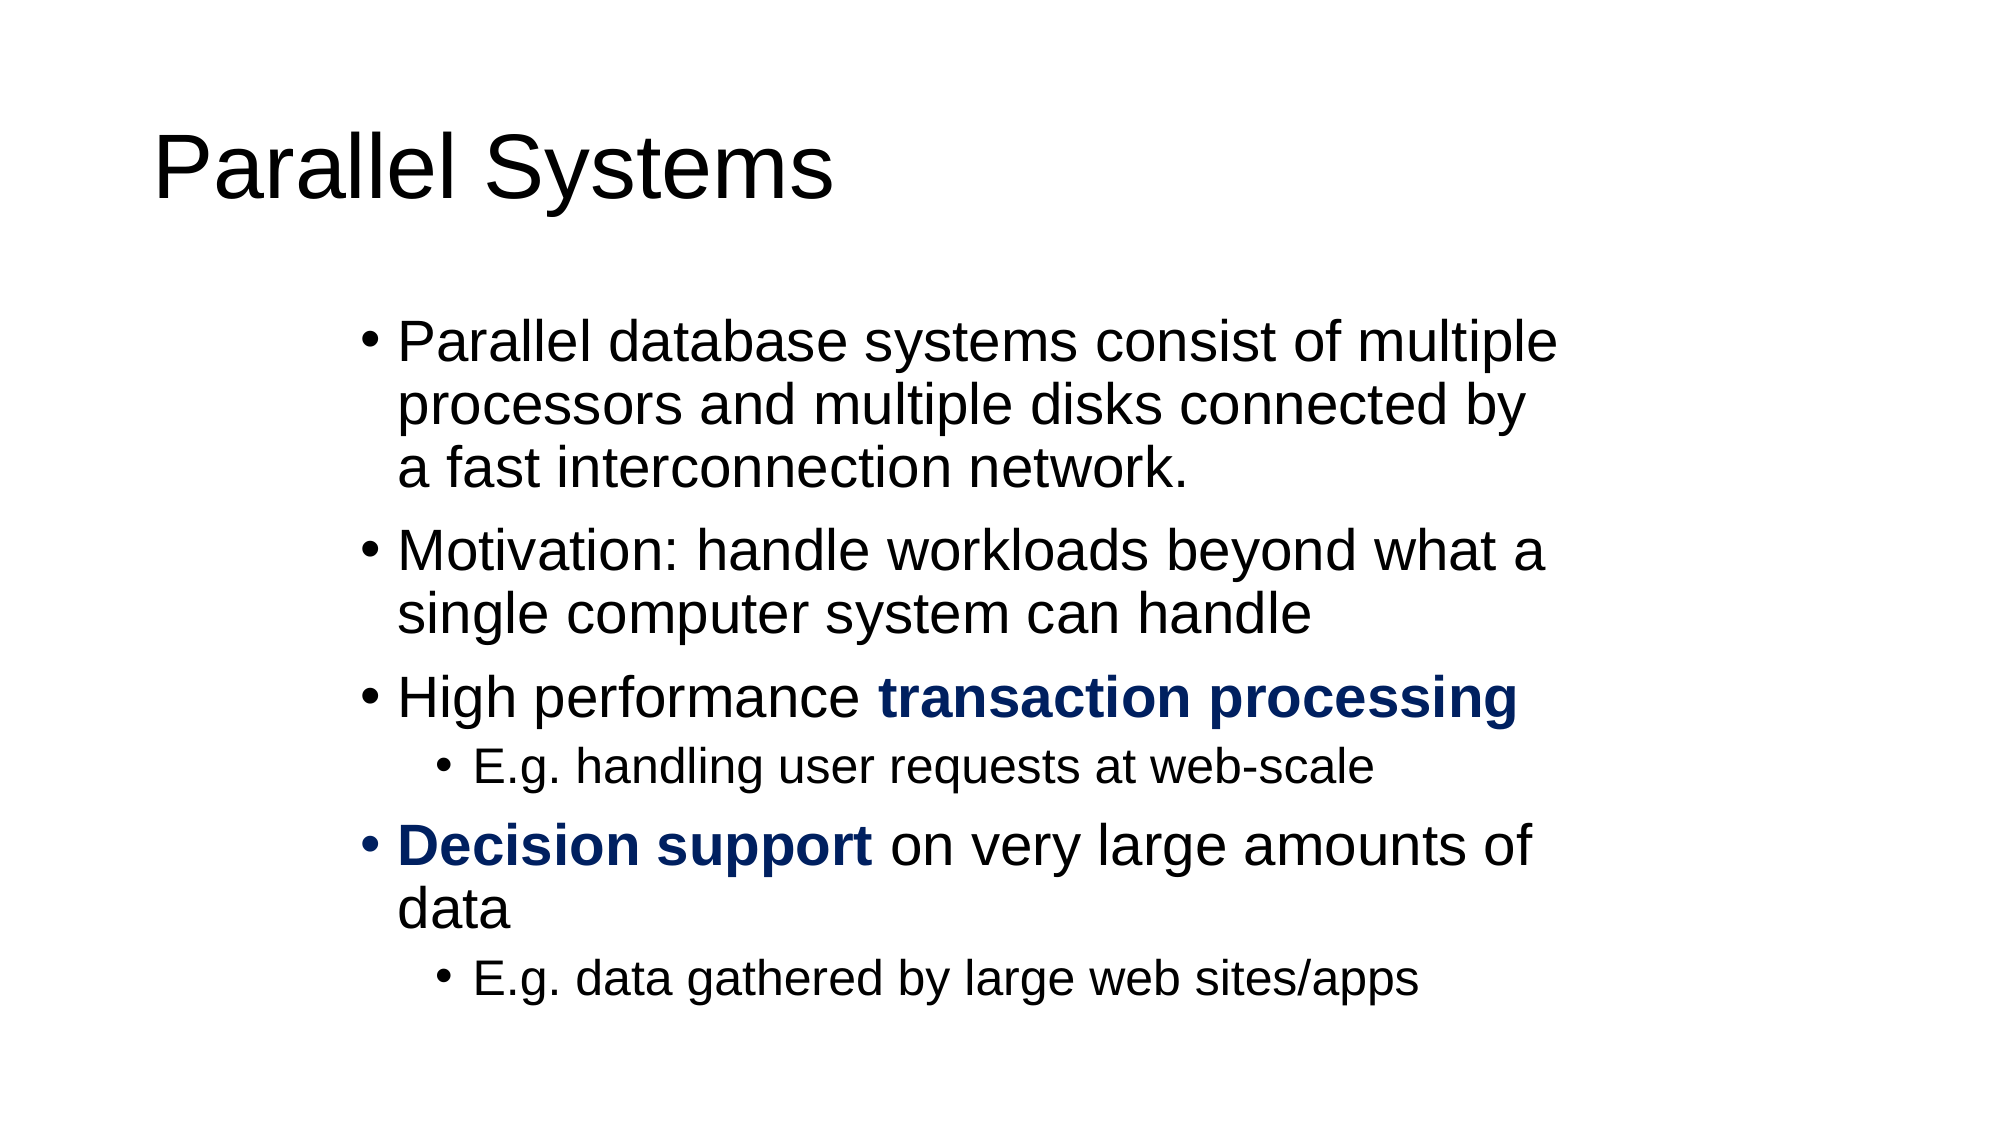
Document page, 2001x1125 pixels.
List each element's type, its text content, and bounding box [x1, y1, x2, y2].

title Parallel Systems [137, 59, 1863, 278]
list Parallel database systems consist of multiple processors and multiple disks connected by a fast interconnection network. Motivation: handle workloads beyond what a single computer system can handle High performance transaction processing E.g. handling user requests at web-scale Decision support on very large amounts of data E.g. data gathered by large web sites/apps [345, 303, 1584, 1125]
